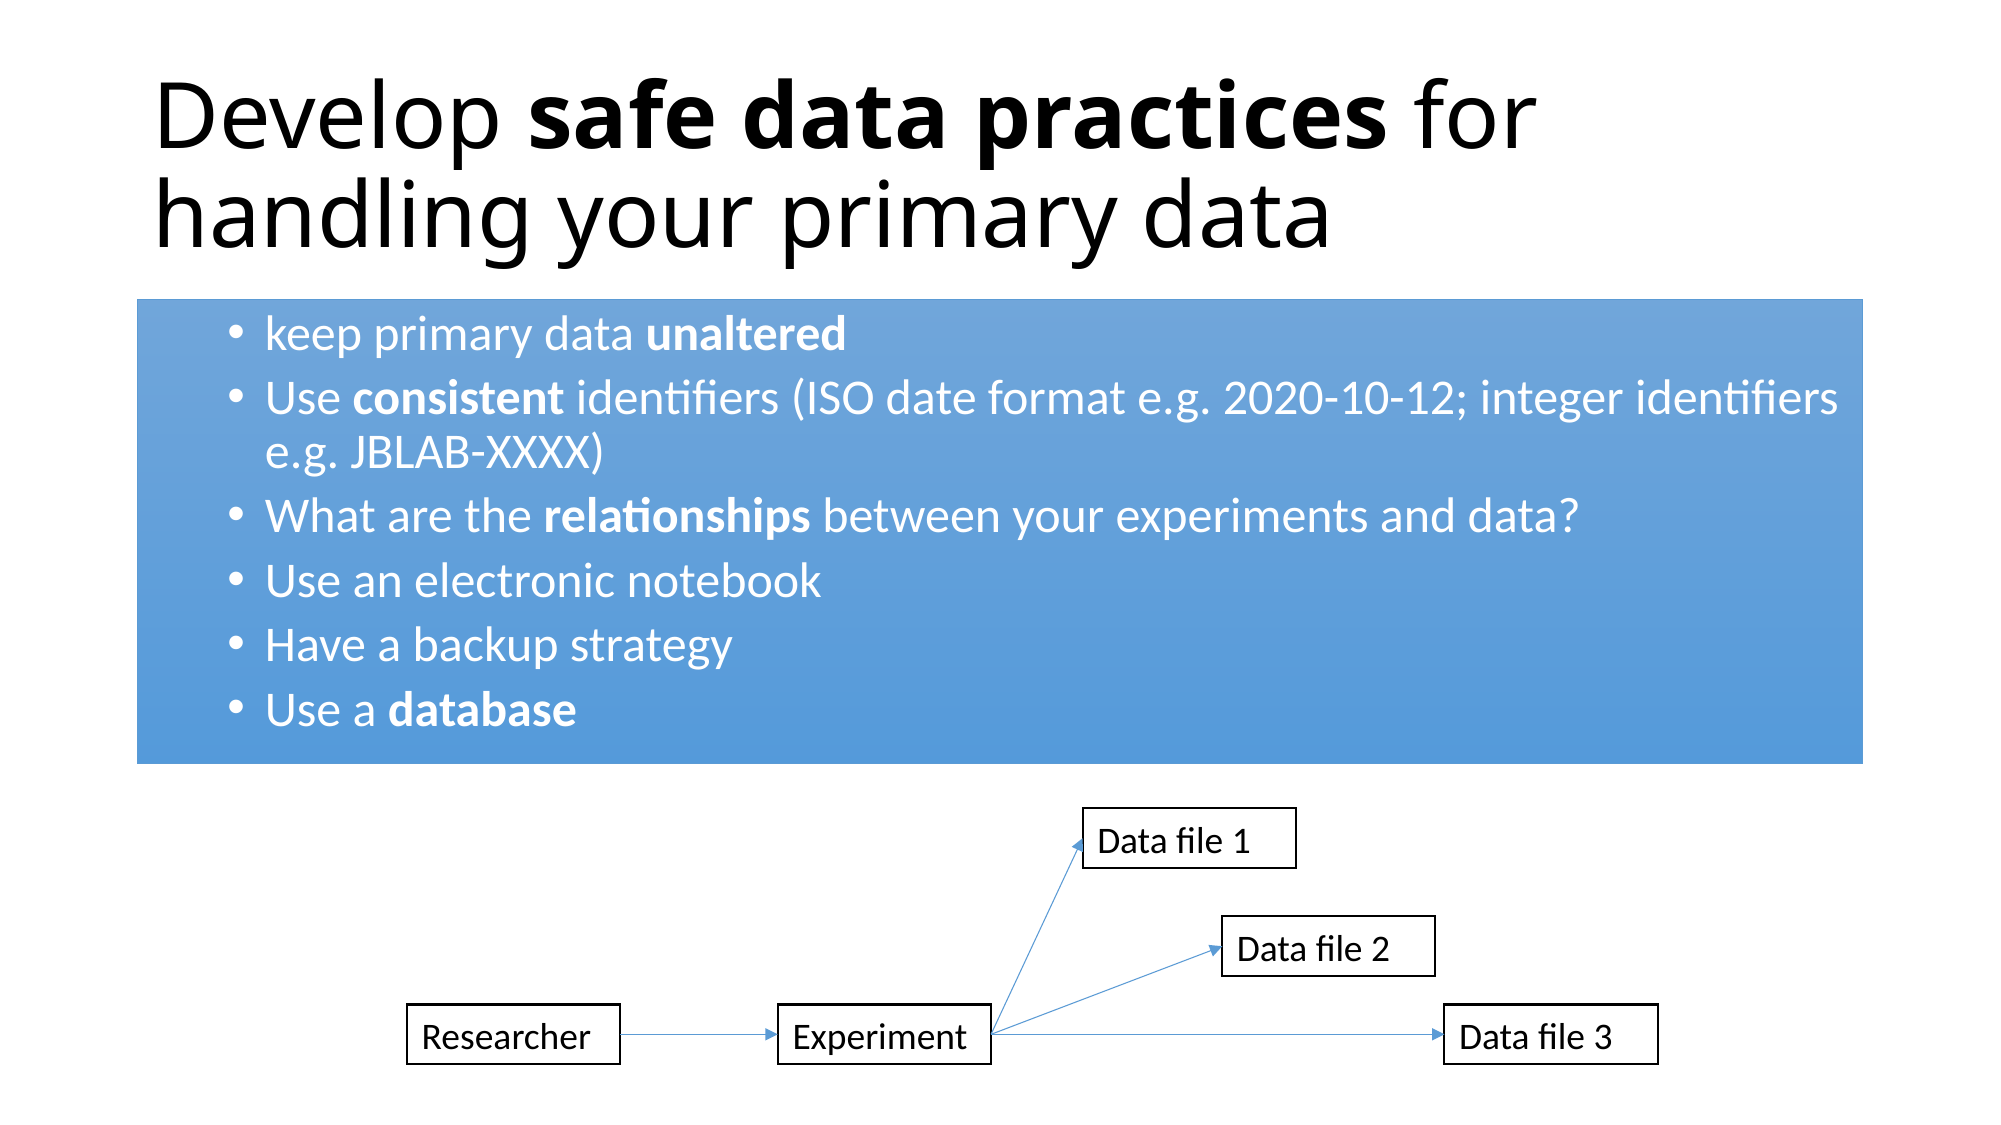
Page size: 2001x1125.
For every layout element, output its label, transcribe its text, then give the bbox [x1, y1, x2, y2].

text_box Experiment [777, 1003, 992, 1065]
title Develop safe data practices for handling your primary data [137, 59, 1863, 278]
text_box Data file 3 [1443, 1003, 1659, 1065]
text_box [991, 946, 1223, 1034]
list keep primary data unaltered Use consistent identifiers (ISO date format e.g. 2020-10-12; integer identifiers e.g. JBLAB-XXXX) What are the relationships between your experiments and data? Use an electronic notebook Have a backup strategy Use a database [137, 299, 1863, 764]
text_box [990, 838, 1083, 1034]
text_box Data file 2 [1221, 915, 1436, 977]
text_box Data file 1 [1082, 807, 1297, 869]
text_box Researcher [406, 1003, 621, 1065]
